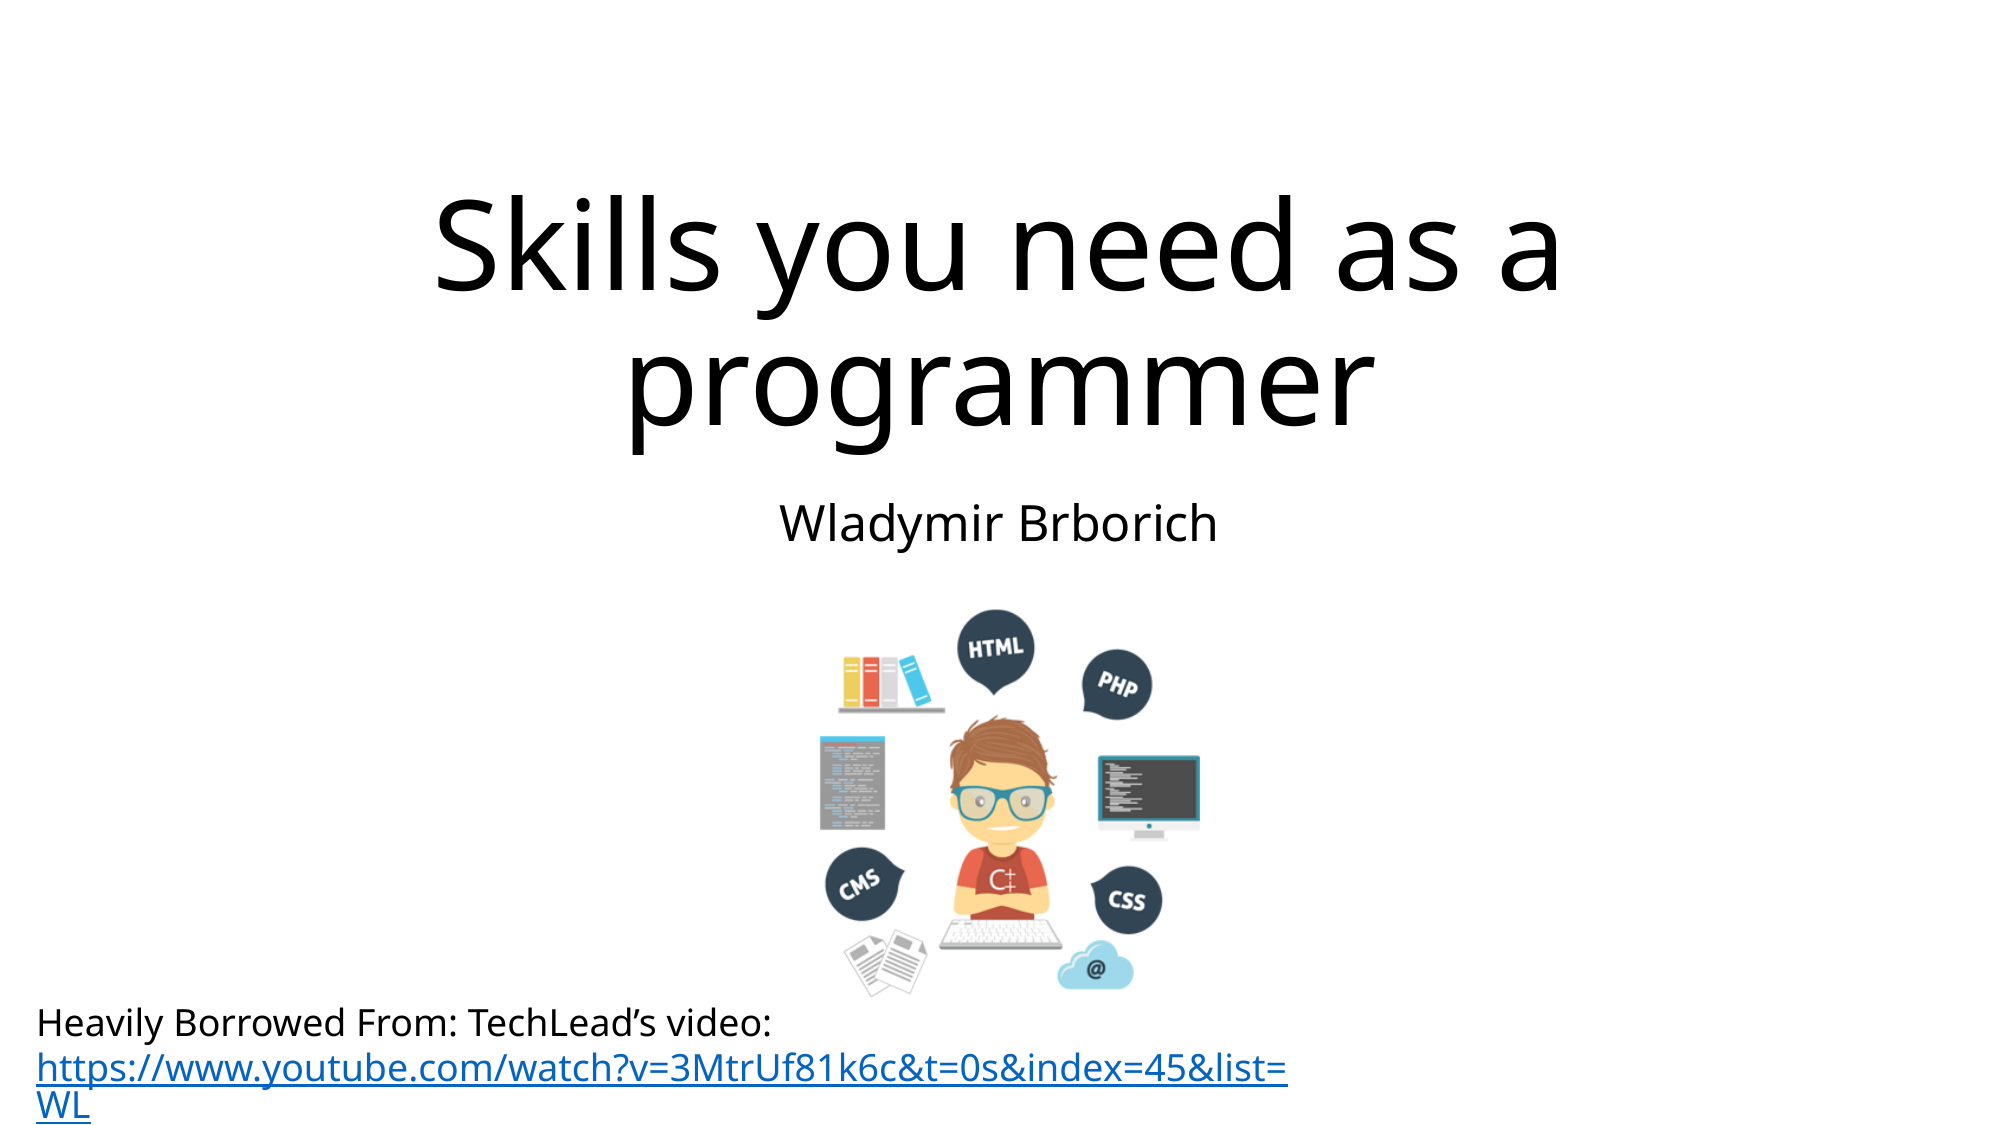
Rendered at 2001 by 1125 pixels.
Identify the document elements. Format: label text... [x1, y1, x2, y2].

title Skills you need as a programmer [249, 68, 1750, 460]
text_box Heavily Borrowed From: TechLead’s video: https://www.youtube.com/watch?v=3MtrUf81k6c&t=0s&index=45&list=WL [21, 991, 1329, 1125]
subtitle Wladymir Brborich [249, 491, 1750, 612]
picture [704, 594, 1296, 1009]
